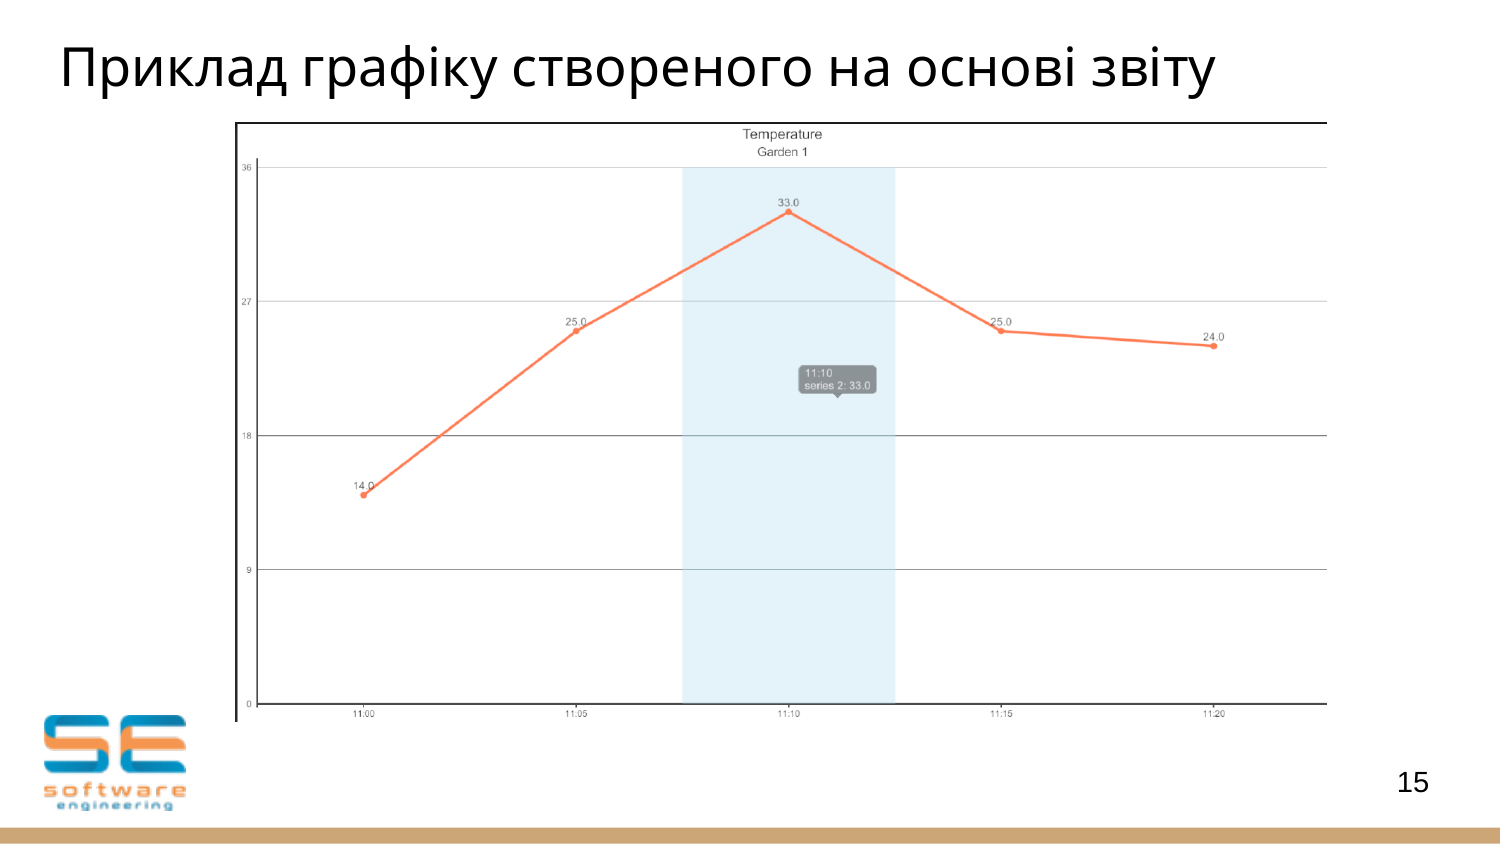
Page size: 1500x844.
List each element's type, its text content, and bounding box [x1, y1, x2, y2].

picture [235, 121, 1327, 722]
title Приклад графіку створеного на основі звіту [44, 0, 1442, 113]
text_box 15 [1382, 755, 1500, 806]
picture [43, 714, 186, 811]
